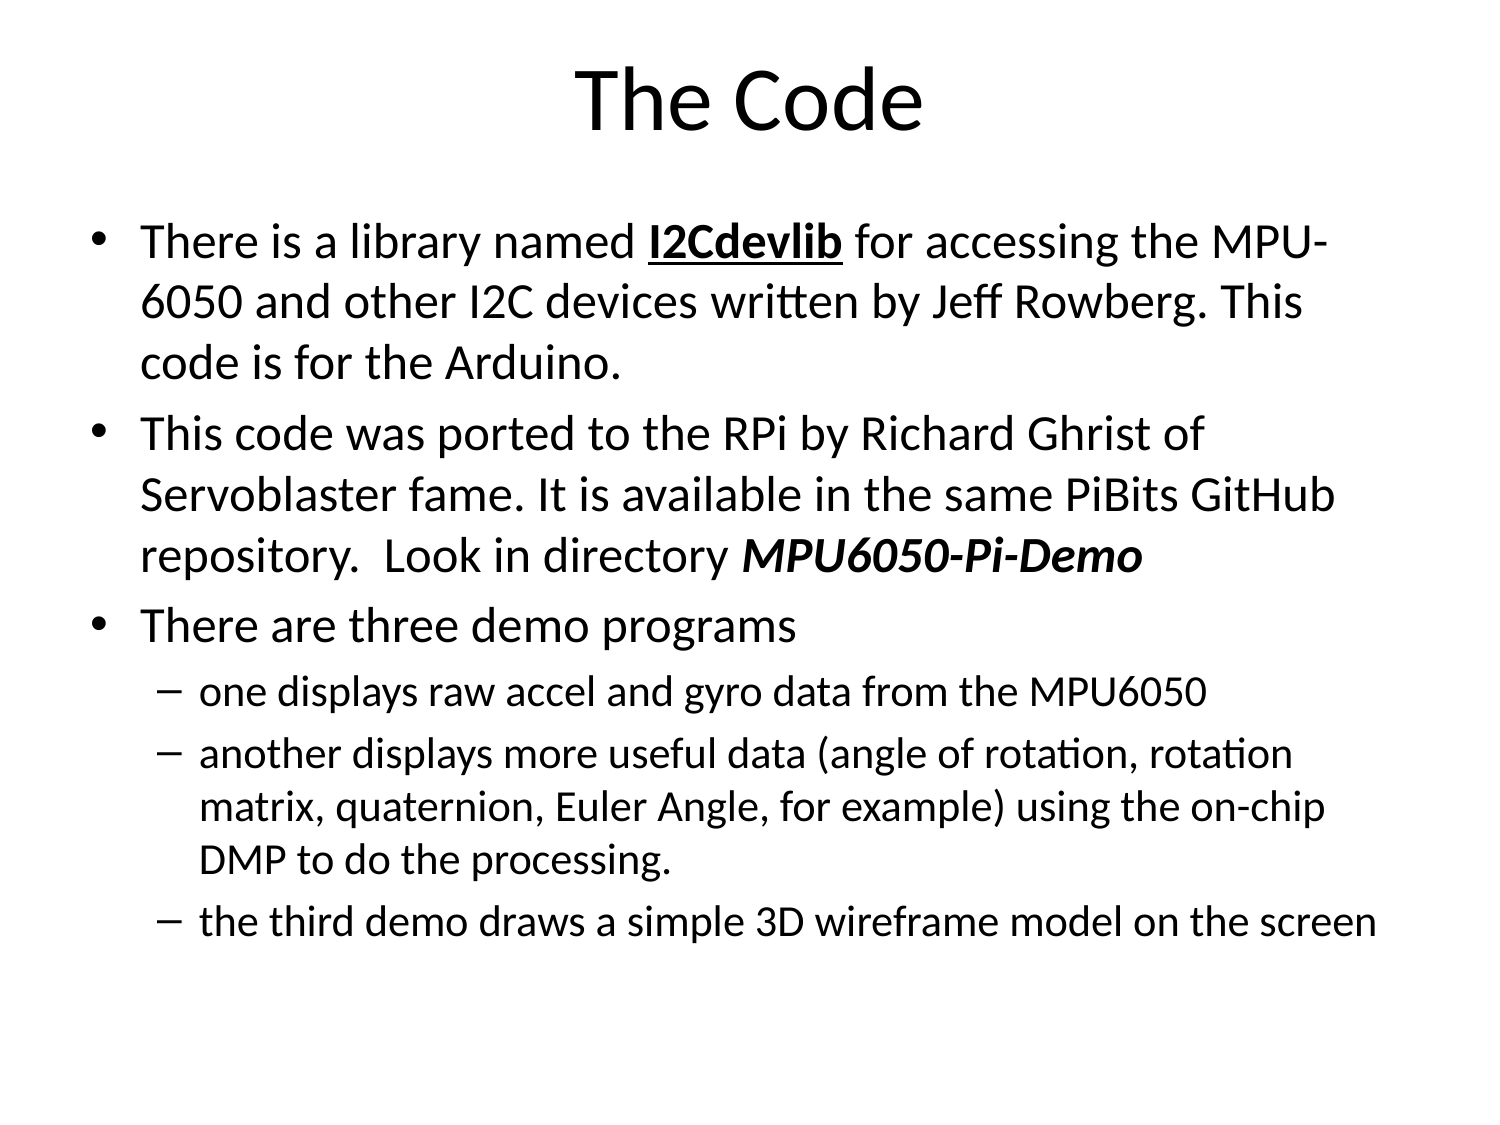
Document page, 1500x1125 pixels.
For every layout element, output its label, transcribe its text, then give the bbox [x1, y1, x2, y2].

list There is a library named I2Cdevlib for accessing the MPU-6050 and other I2C devices written by Jeff Rowberg. This code is for the Arduino. This code was ported to the RPi by Richard Ghrist of Servoblaster fame. It is available in the same PiBits GitHub repository. Look in directory MPU6050-Pi-Demo There are three demo programs one displays raw accel and gyro data from the MPU6050 another displays more useful data (angle of rotation, rotation matrix, quaternion, Euler Angle, for example) using the on-chip DMP to do the processing. the third demo draws a simple 3D wireframe model on the screen [75, 200, 1425, 1005]
title The Code [75, 0, 1425, 188]
